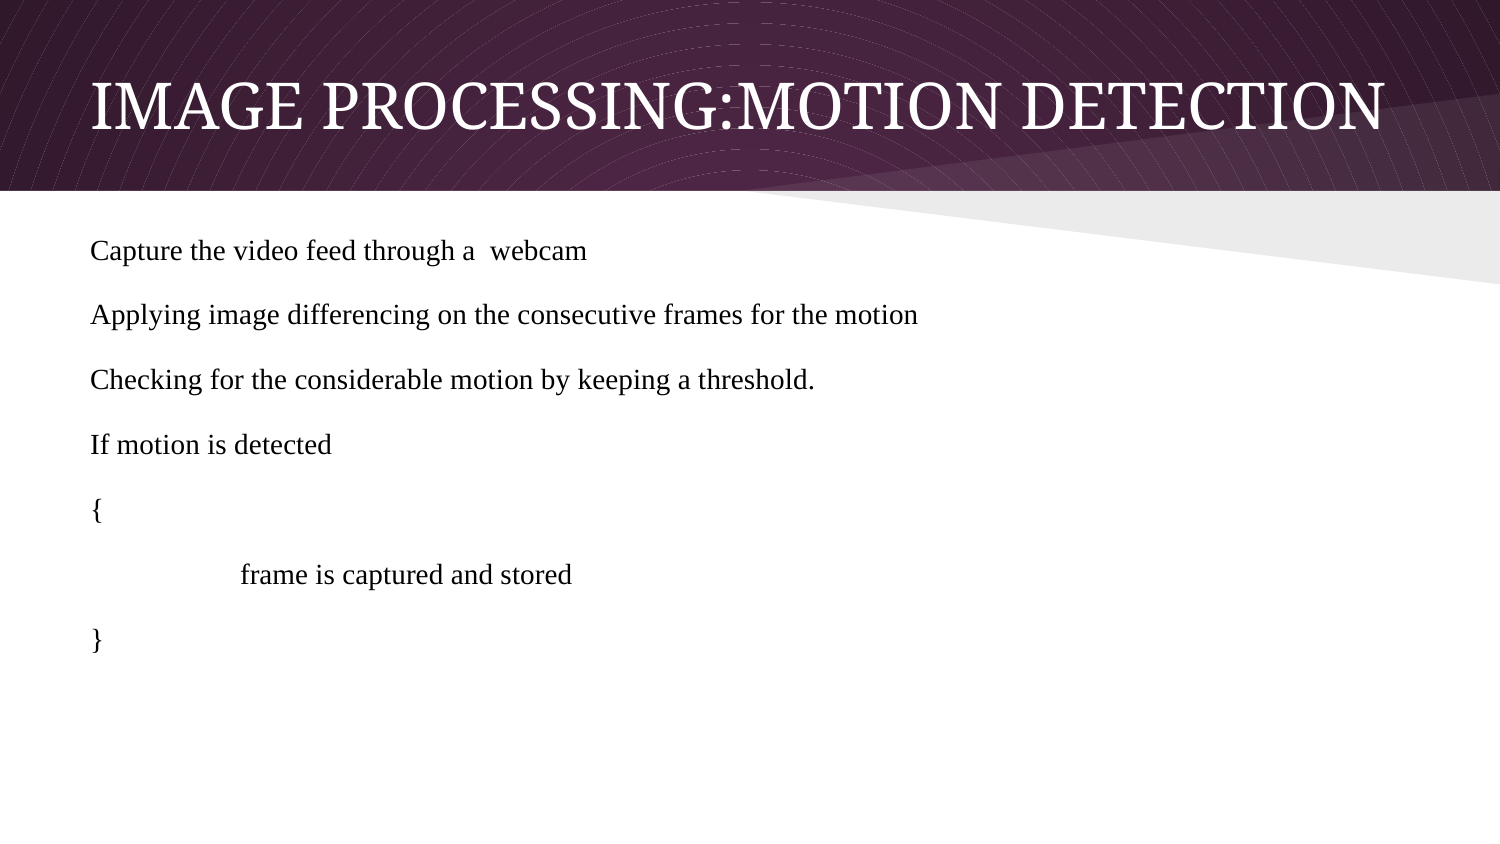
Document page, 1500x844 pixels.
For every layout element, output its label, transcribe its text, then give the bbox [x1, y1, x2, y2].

title IMAGE PROCESSING:MOTION DETECTION [75, 33, 1483, 175]
list Capture the video feed through a webcam Applying image differencing on the consecutive frames for the motion Checking for the considerable motion by keeping a threshold. If motion is detected { frame is captured and stored } [75, 198, 1425, 810]
